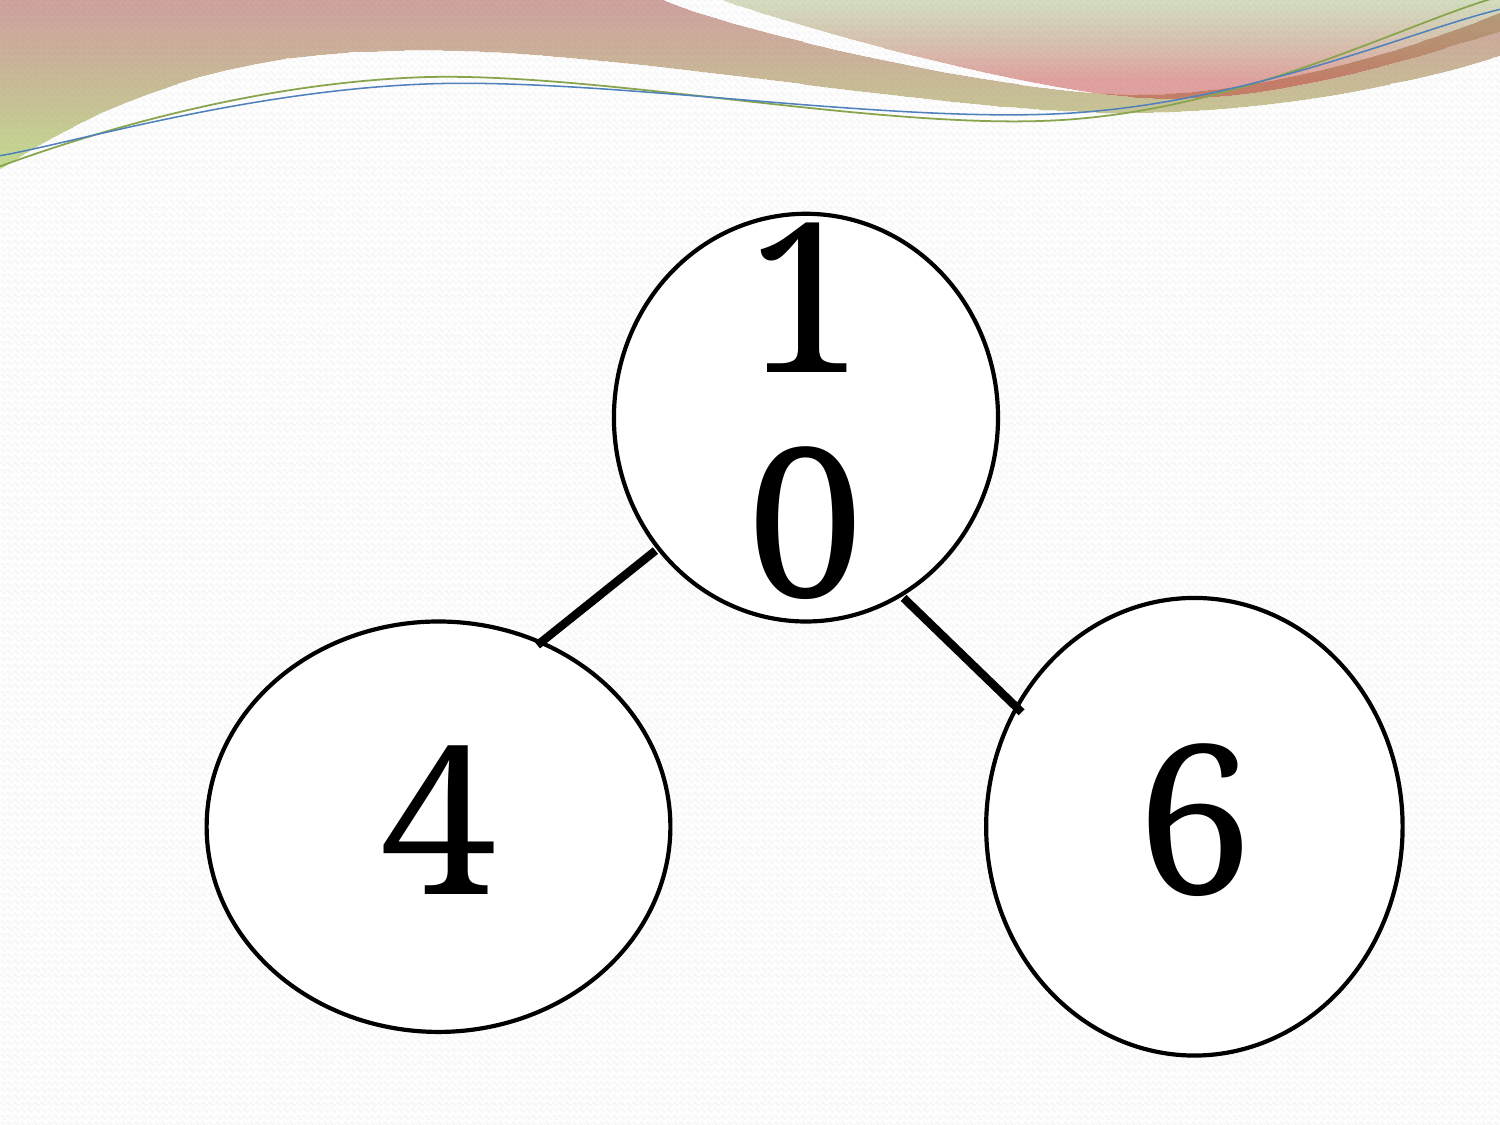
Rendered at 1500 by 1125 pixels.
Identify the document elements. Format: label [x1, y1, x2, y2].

text_box [537, 550, 656, 646]
text_box [111, 136, 1500, 1107]
text_box [903, 597, 1022, 713]
